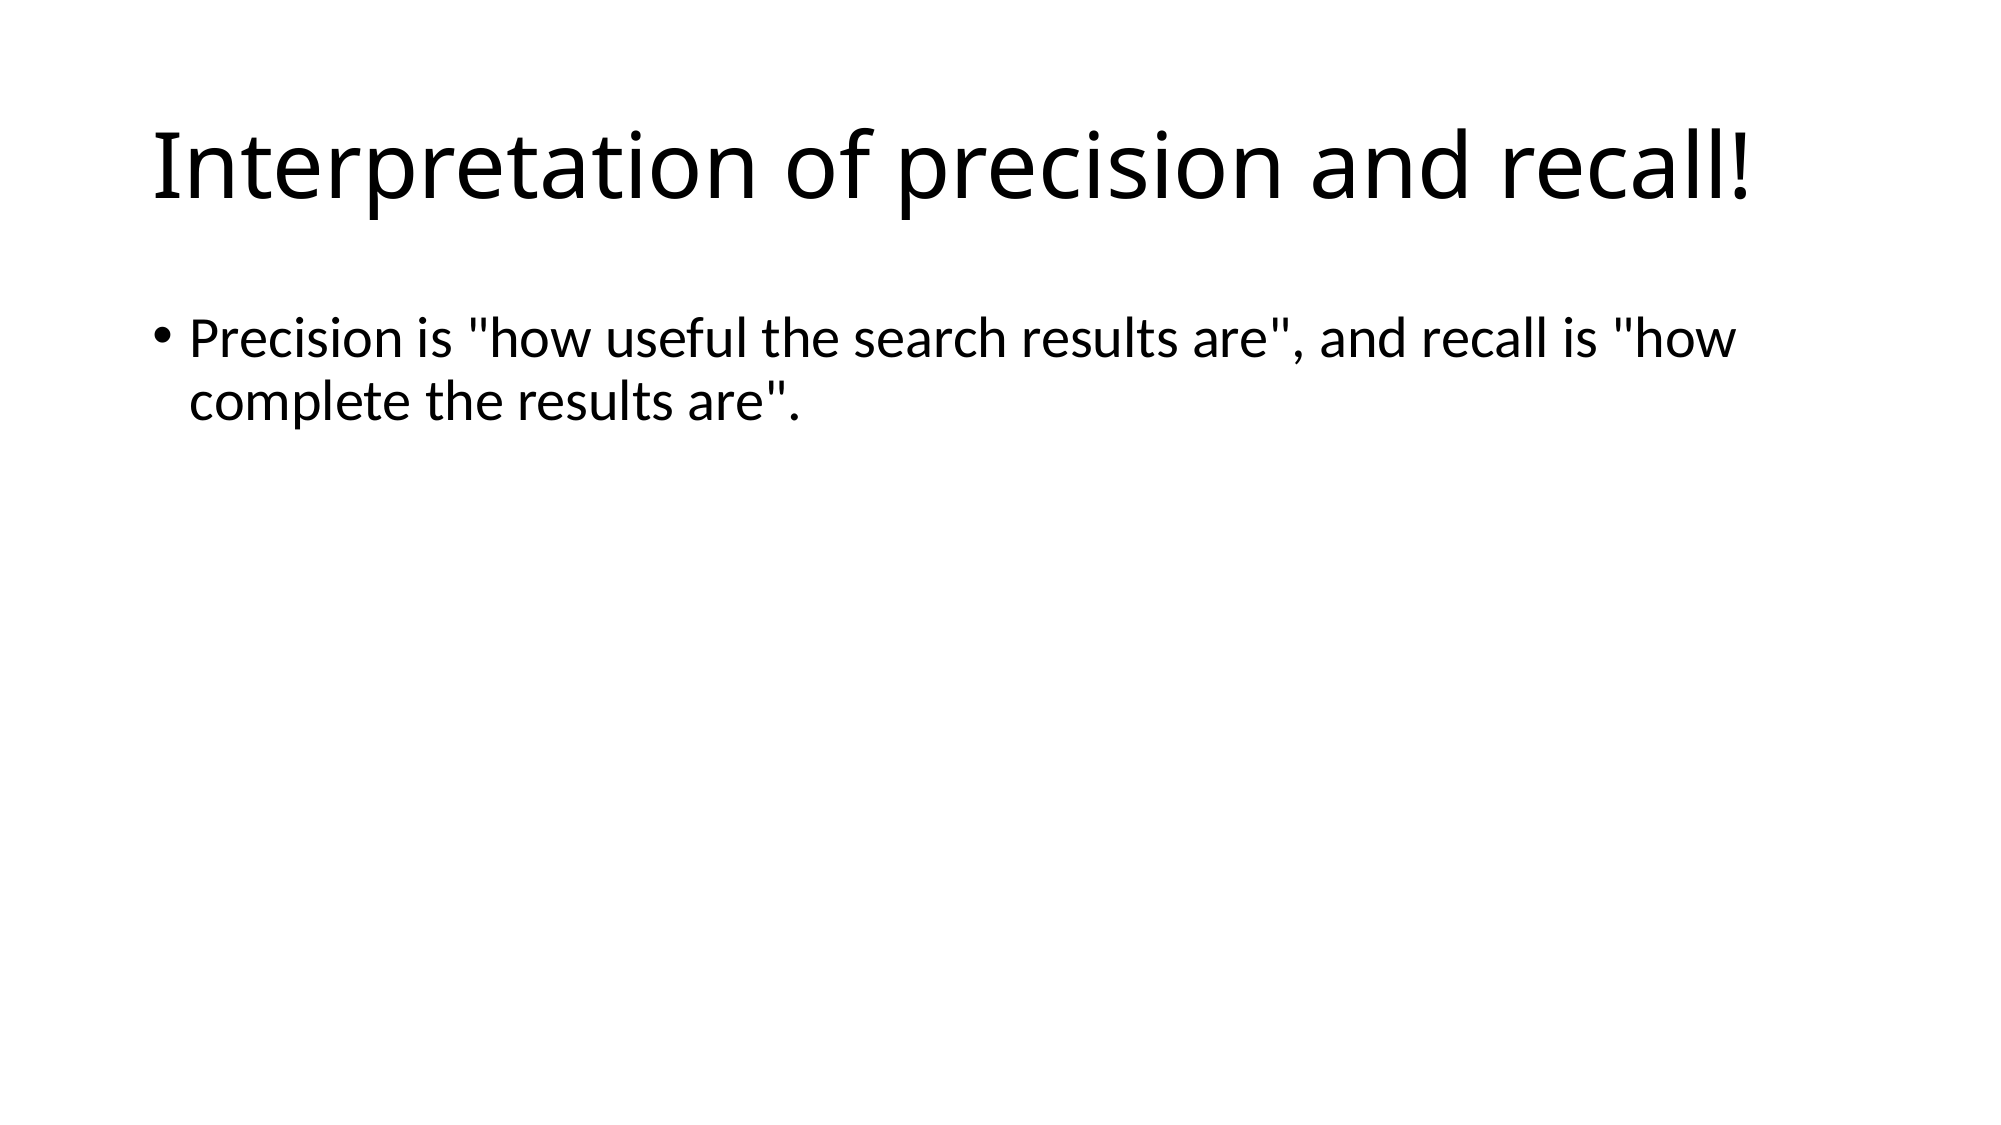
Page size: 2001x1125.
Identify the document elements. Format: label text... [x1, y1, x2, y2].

list Precision is "how useful the search results are", and recall is "how complete the results are". [137, 299, 1863, 1014]
title Interpretation of precision and recall! [137, 59, 1863, 278]
